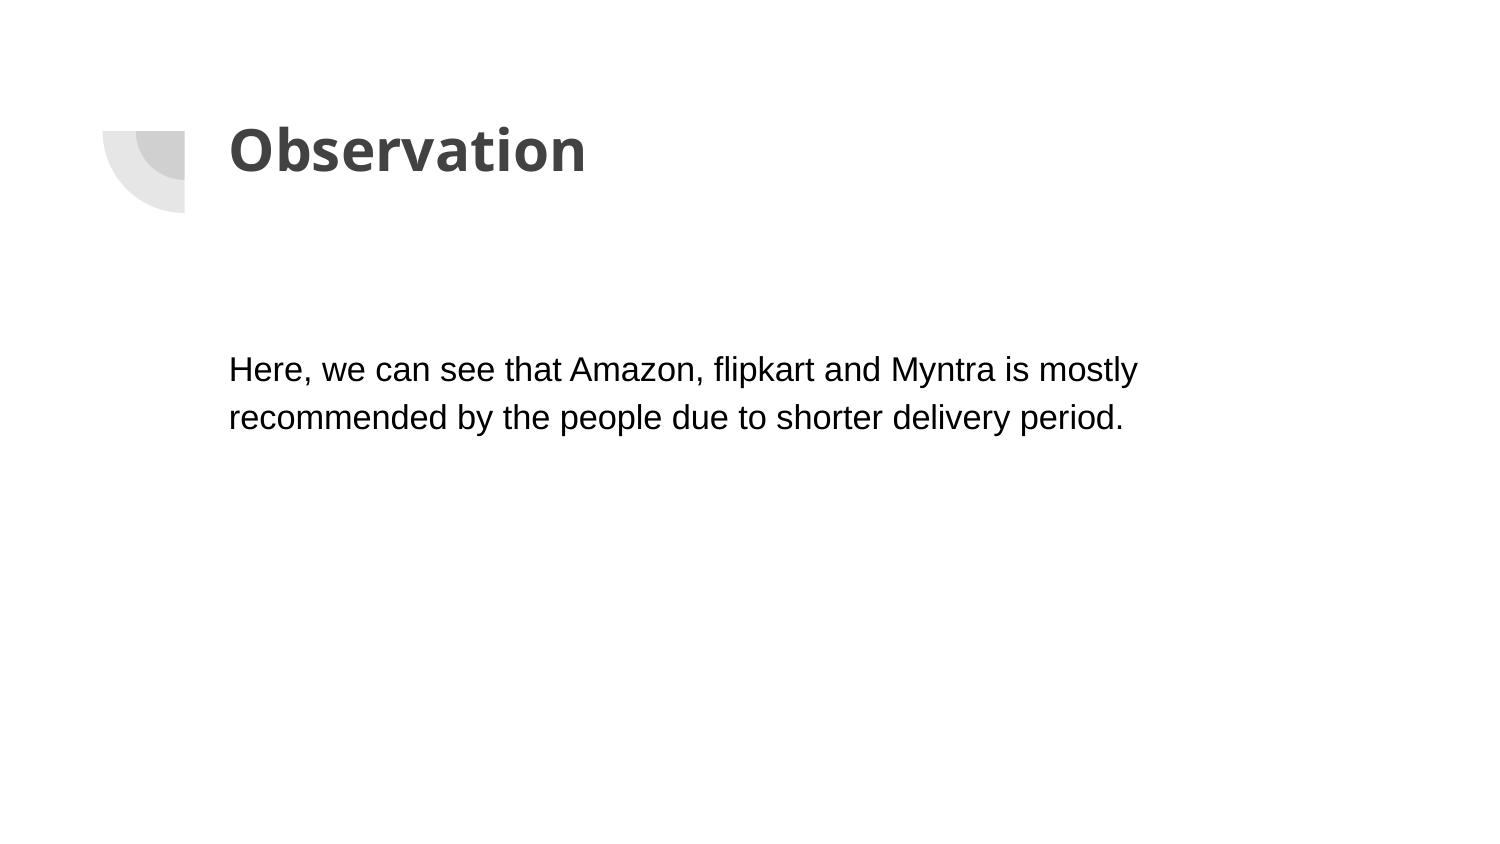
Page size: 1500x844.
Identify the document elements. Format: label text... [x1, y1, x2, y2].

list Here, we can see that Amazon, flipkart and Myntra is mostly recommended by the people due to shorter delivery period. [213, 326, 1368, 744]
title Observation [213, 98, 1368, 263]
